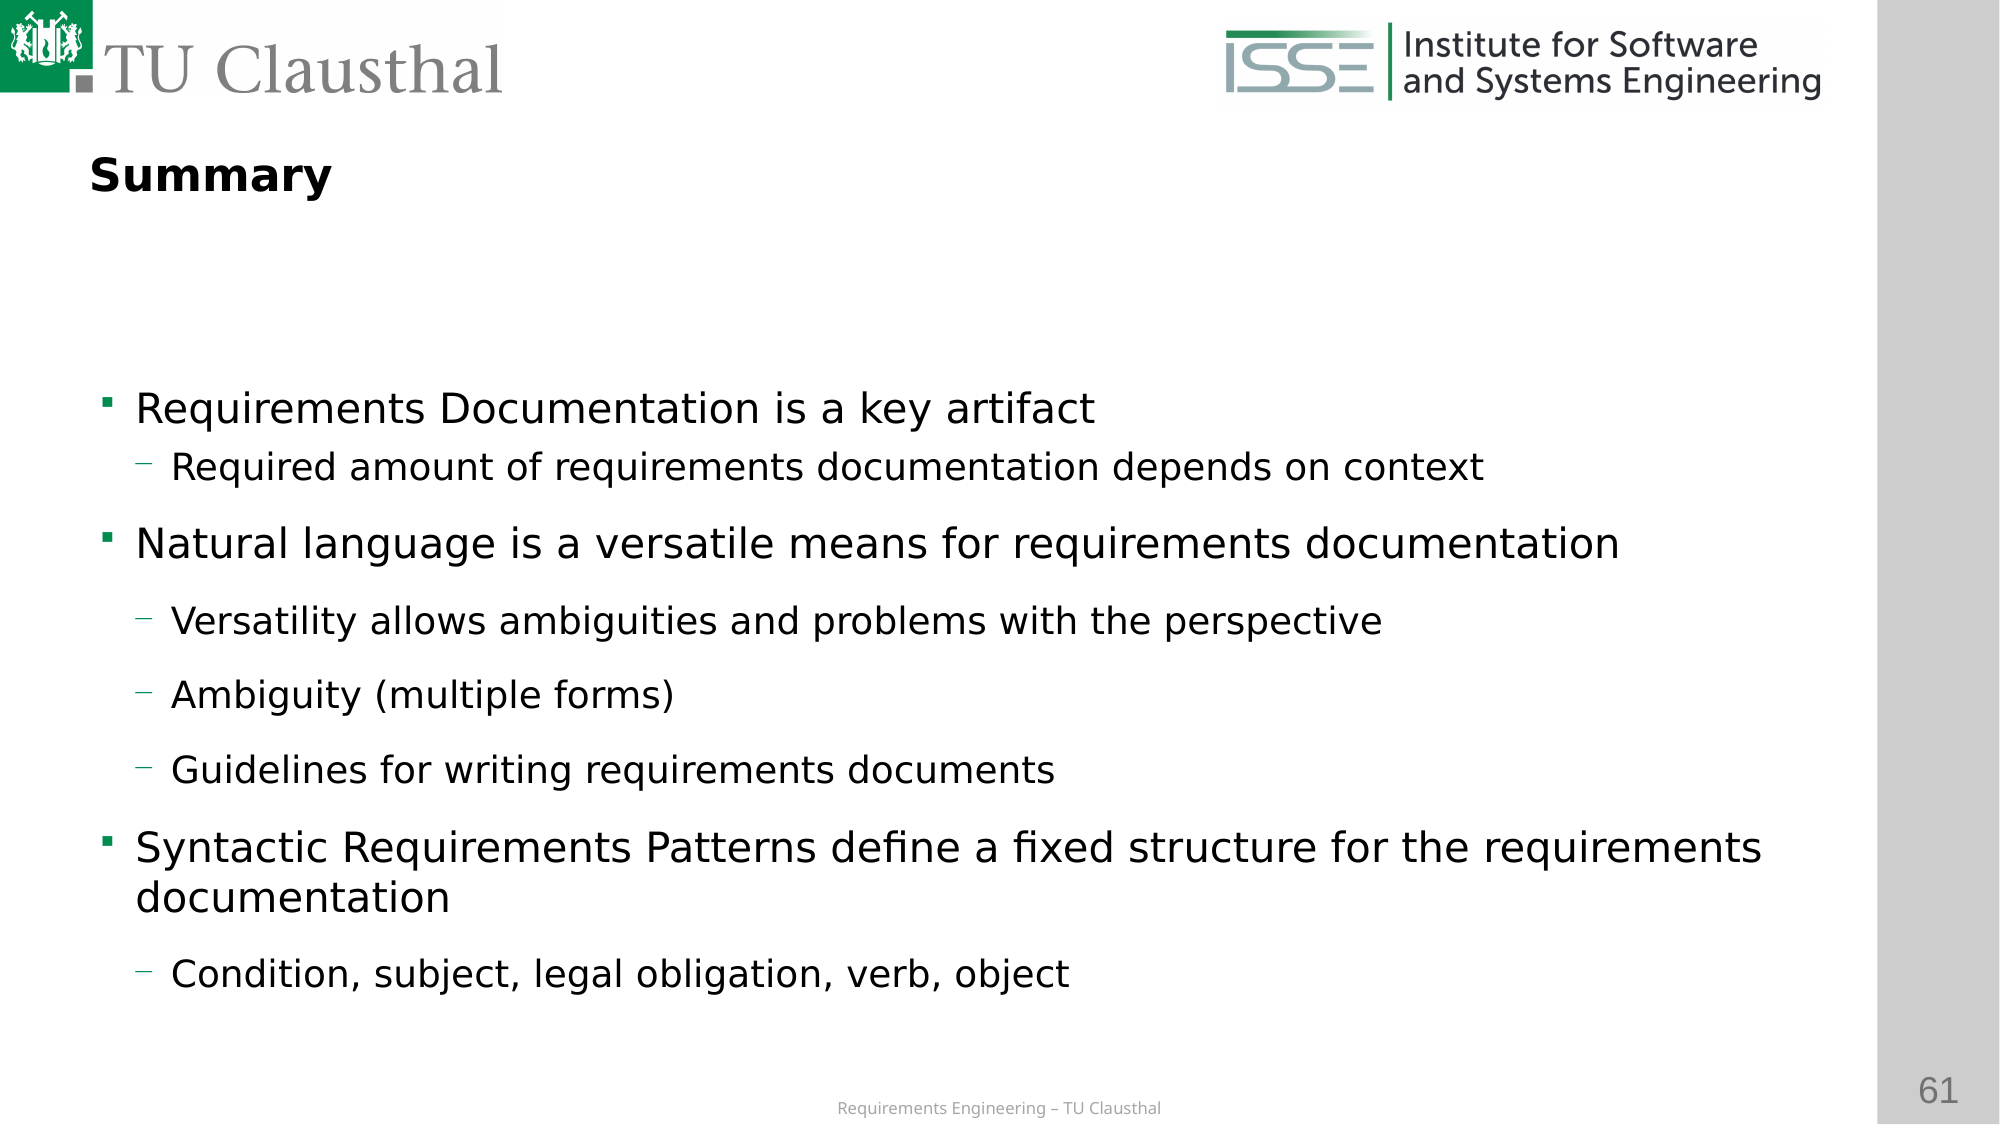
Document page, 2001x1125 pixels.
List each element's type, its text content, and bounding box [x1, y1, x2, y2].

picture [1218, 22, 1826, 107]
list Requirements Documentation is a key artifact Required amount of requirements documentation depends on context Natural language is a versatile means for requirements documentation Versatility allows ambiguities and problems with the perspective Ambiguity (multiple forms) Guidelines for writing requirements documents Syntactic Requirements Patterns define a fixed structure for the requirements documentation Condition, subject, legal obligation, verb, object [99, 290, 1837, 1087]
picture [0, 0, 502, 93]
text_box [74, 280, 1424, 995]
text_box Summary [88, 118, 1789, 201]
